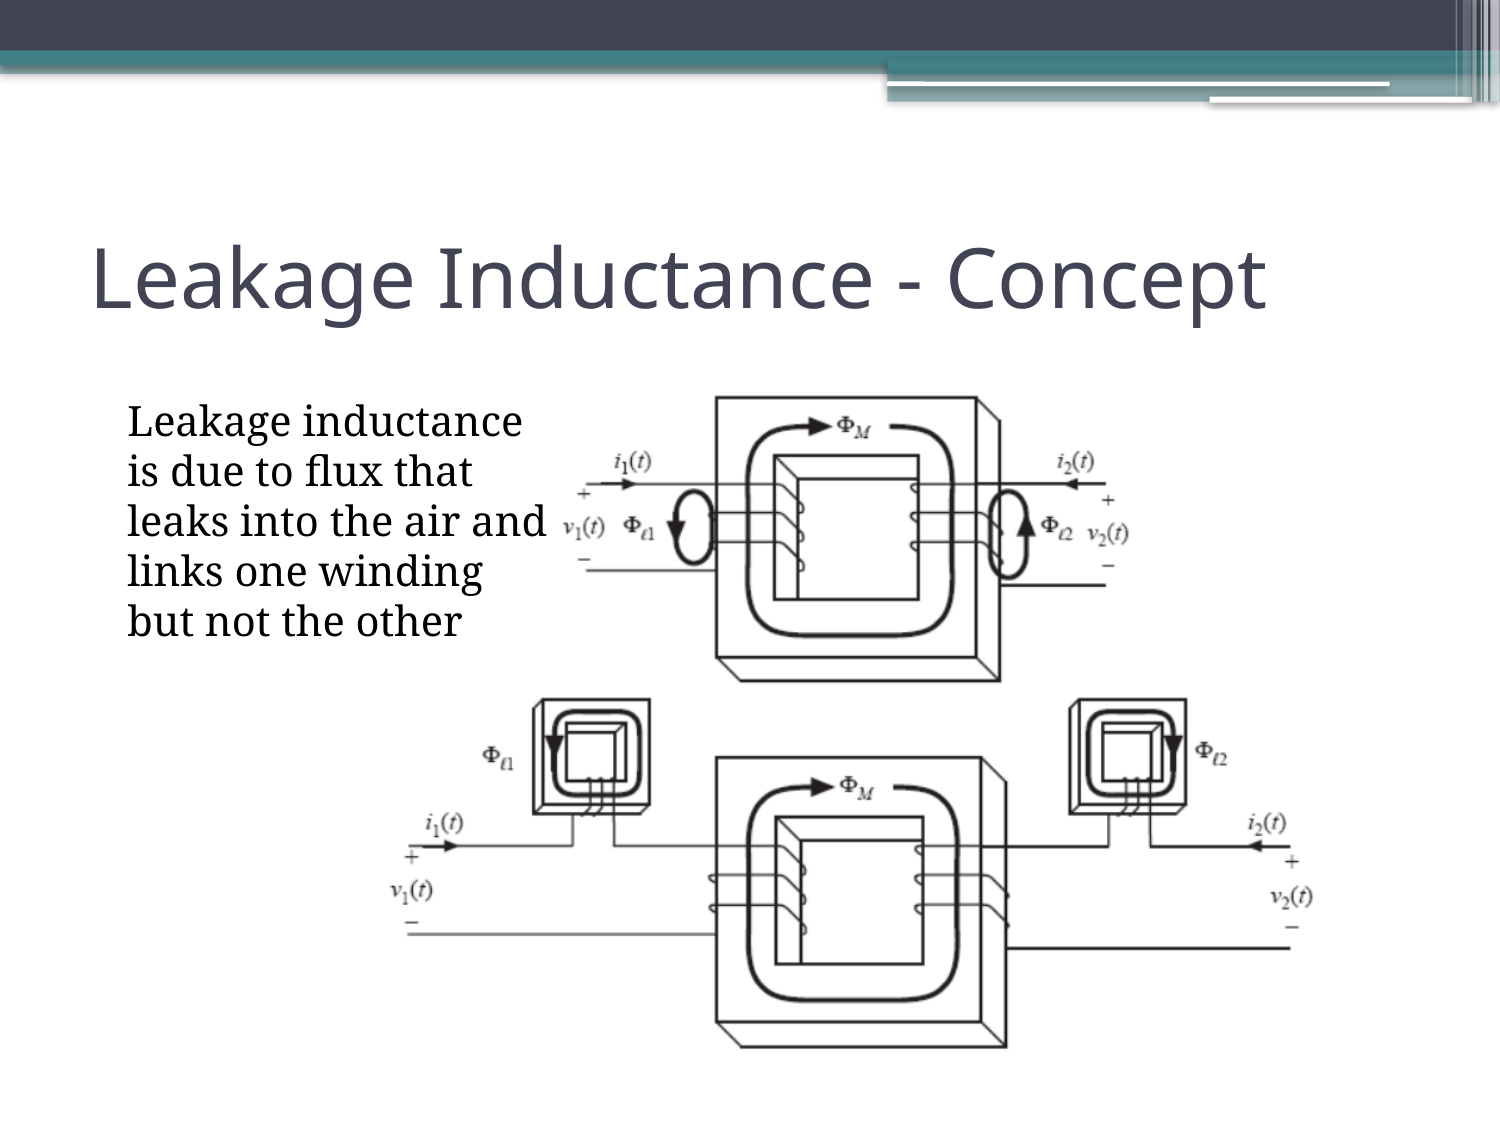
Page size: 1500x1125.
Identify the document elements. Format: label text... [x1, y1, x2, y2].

text_box Leakage inductance is due to flux that leaks into the air and links one winding but not the other [112, 387, 334, 653]
title Leakage Inductance - Concept [75, 187, 1425, 363]
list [337, 387, 1351, 1066]
